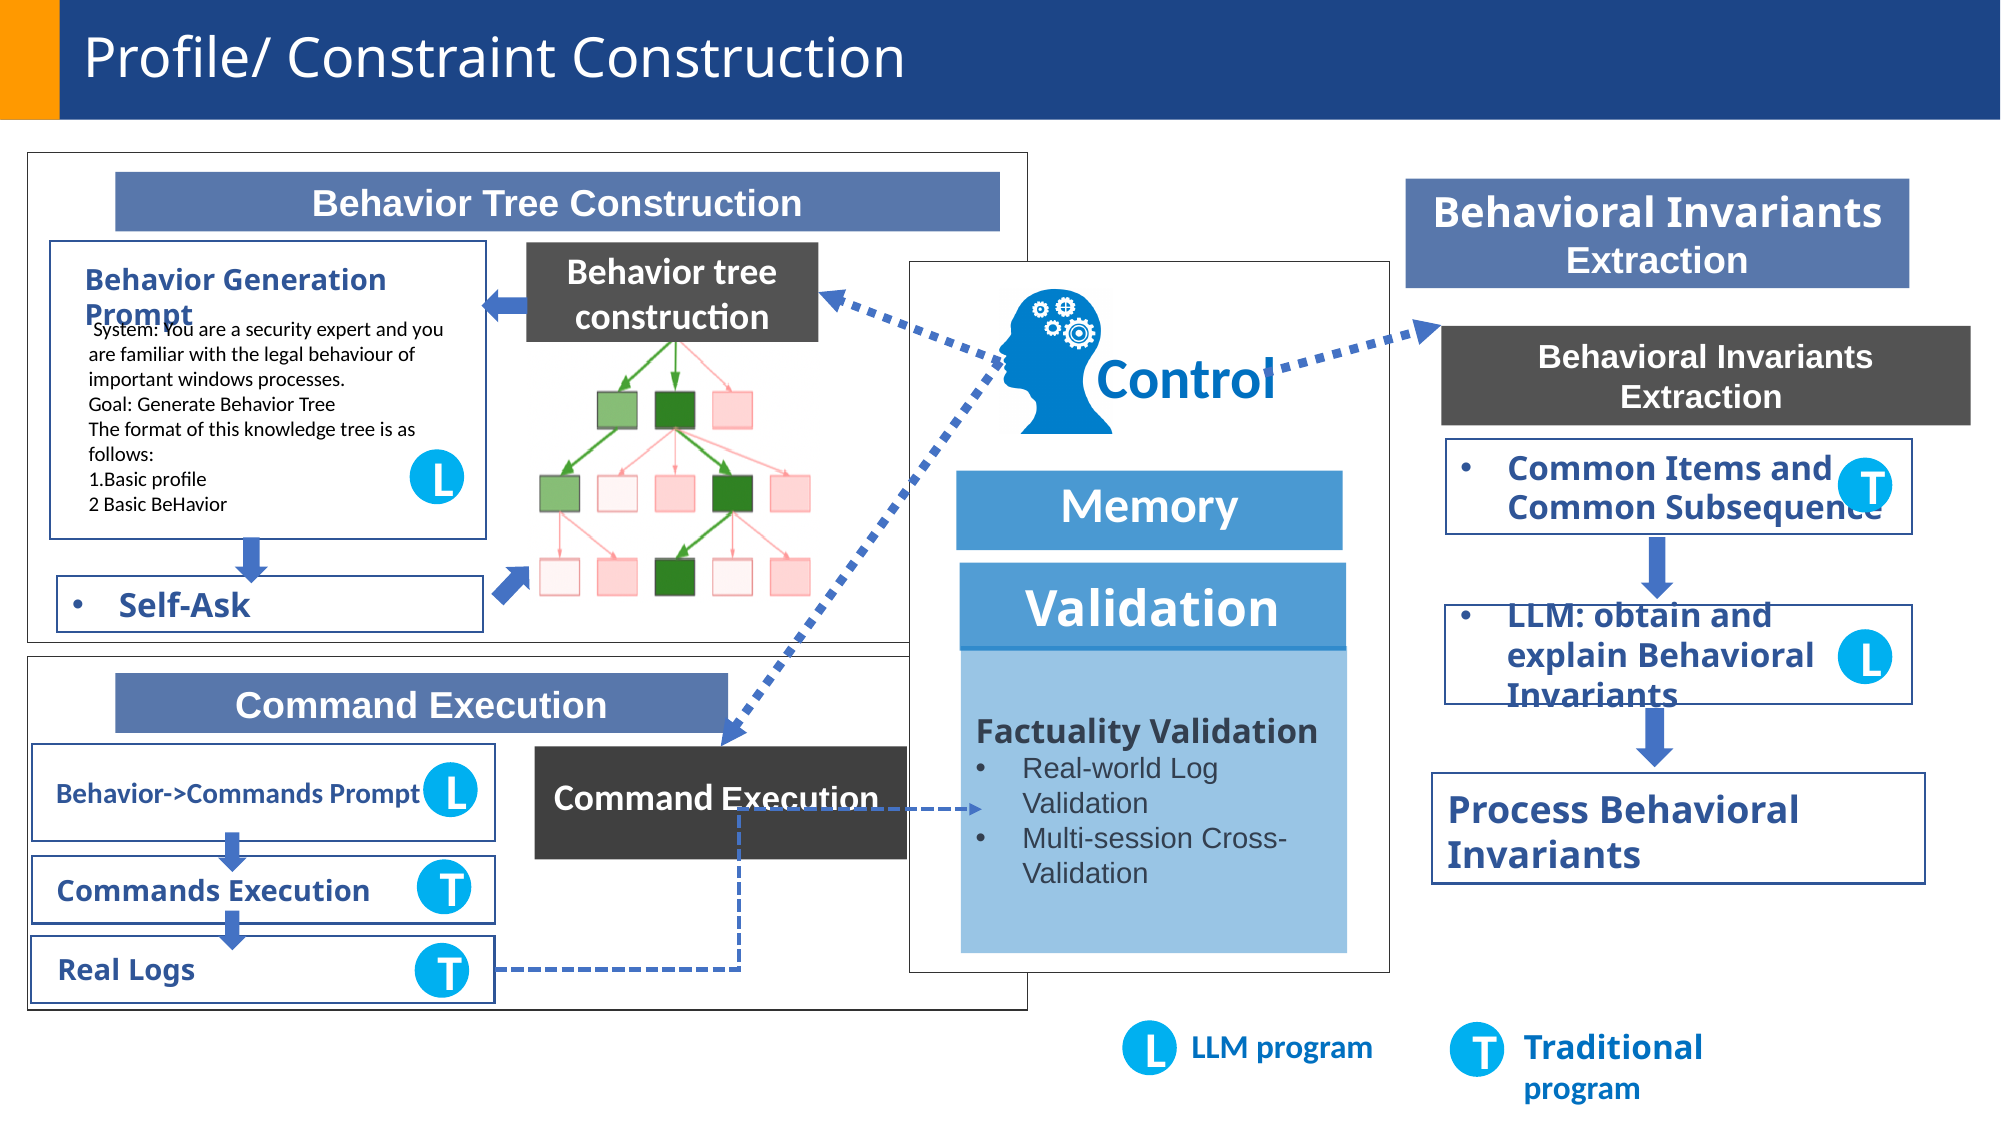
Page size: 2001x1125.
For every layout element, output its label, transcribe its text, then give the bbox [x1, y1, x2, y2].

text_box [49, 240, 487, 540]
text_box Commands Execution [41, 864, 435, 915]
title Profile/ Constraint Construction [68, 16, 1933, 103]
text_box L [1836, 628, 1894, 686]
text_box Behavior Generation Prompt [69, 254, 478, 339]
text_box Process Behavioral Invariants [1431, 772, 1926, 885]
text_box Behavior Tree Construction [115, 171, 1000, 232]
text_box T [1448, 1020, 1506, 1078]
picture [999, 288, 1113, 435]
text_box Behavioral Invariants Extraction [1440, 325, 1972, 426]
text_box [31, 855, 224, 925]
text_box Self-Ask [56, 575, 484, 633]
text_box [909, 261, 1390, 332]
text_box Traditional program [1508, 1018, 1838, 1114]
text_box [720, 361, 1000, 747]
text_box [27, 152, 1028, 643]
text_box L [422, 761, 479, 819]
text_box Validation [1000, 561, 1347, 645]
text_box [215, 909, 250, 952]
text_box [27, 656, 1028, 1011]
text_box [489, 565, 527, 607]
text_box [215, 831, 250, 874]
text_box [494, 809, 982, 970]
text_box Command Execution [115, 673, 720, 733]
text_box [31, 743, 496, 842]
text_box [241, 855, 494, 925]
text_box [818, 292, 1000, 361]
text_box L [1121, 1019, 1176, 1077]
text_box [30, 935, 496, 1004]
text_box [1638, 536, 1676, 601]
text_box Common Items and Common Subsequence [1445, 438, 1913, 535]
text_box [1264, 325, 1442, 374]
text_box Control [1113, 332, 1317, 418]
text_box [909, 374, 1390, 973]
text_box L [408, 448, 466, 506]
text_box Real Logs [42, 944, 429, 994]
text_box Behavioral Invariants Extraction [1405, 178, 1910, 289]
text_box Command Execution [534, 745, 908, 809]
text_box [480, 286, 529, 325]
text_box Behavior tree construction [525, 241, 819, 343]
text_box Factuality Validation Real-world Log Validation Multi-session Cross-Validation [960, 645, 1348, 954]
text_box T [415, 858, 473, 916]
text_box System: You are a security expert and you are familiar with the legal behaviour of important windows processes. Goal: Generate Behavior Tree The format of this knowledge tree is as follows: 1.Basic profile 2 Basic BeHavior [73, 308, 482, 550]
text_box Memory [1000, 470, 1344, 551]
picture [527, 341, 818, 603]
text_box T [413, 941, 471, 999]
text_box Behavior->Commands Prompt [41, 766, 438, 817]
text_box [1633, 707, 1676, 769]
text_box [232, 536, 271, 585]
text_box T [1836, 456, 1894, 514]
text_box LLM: obtain and explain Behavioral Invariants [1444, 604, 1913, 705]
text_box LLM program [1176, 1018, 1395, 1073]
